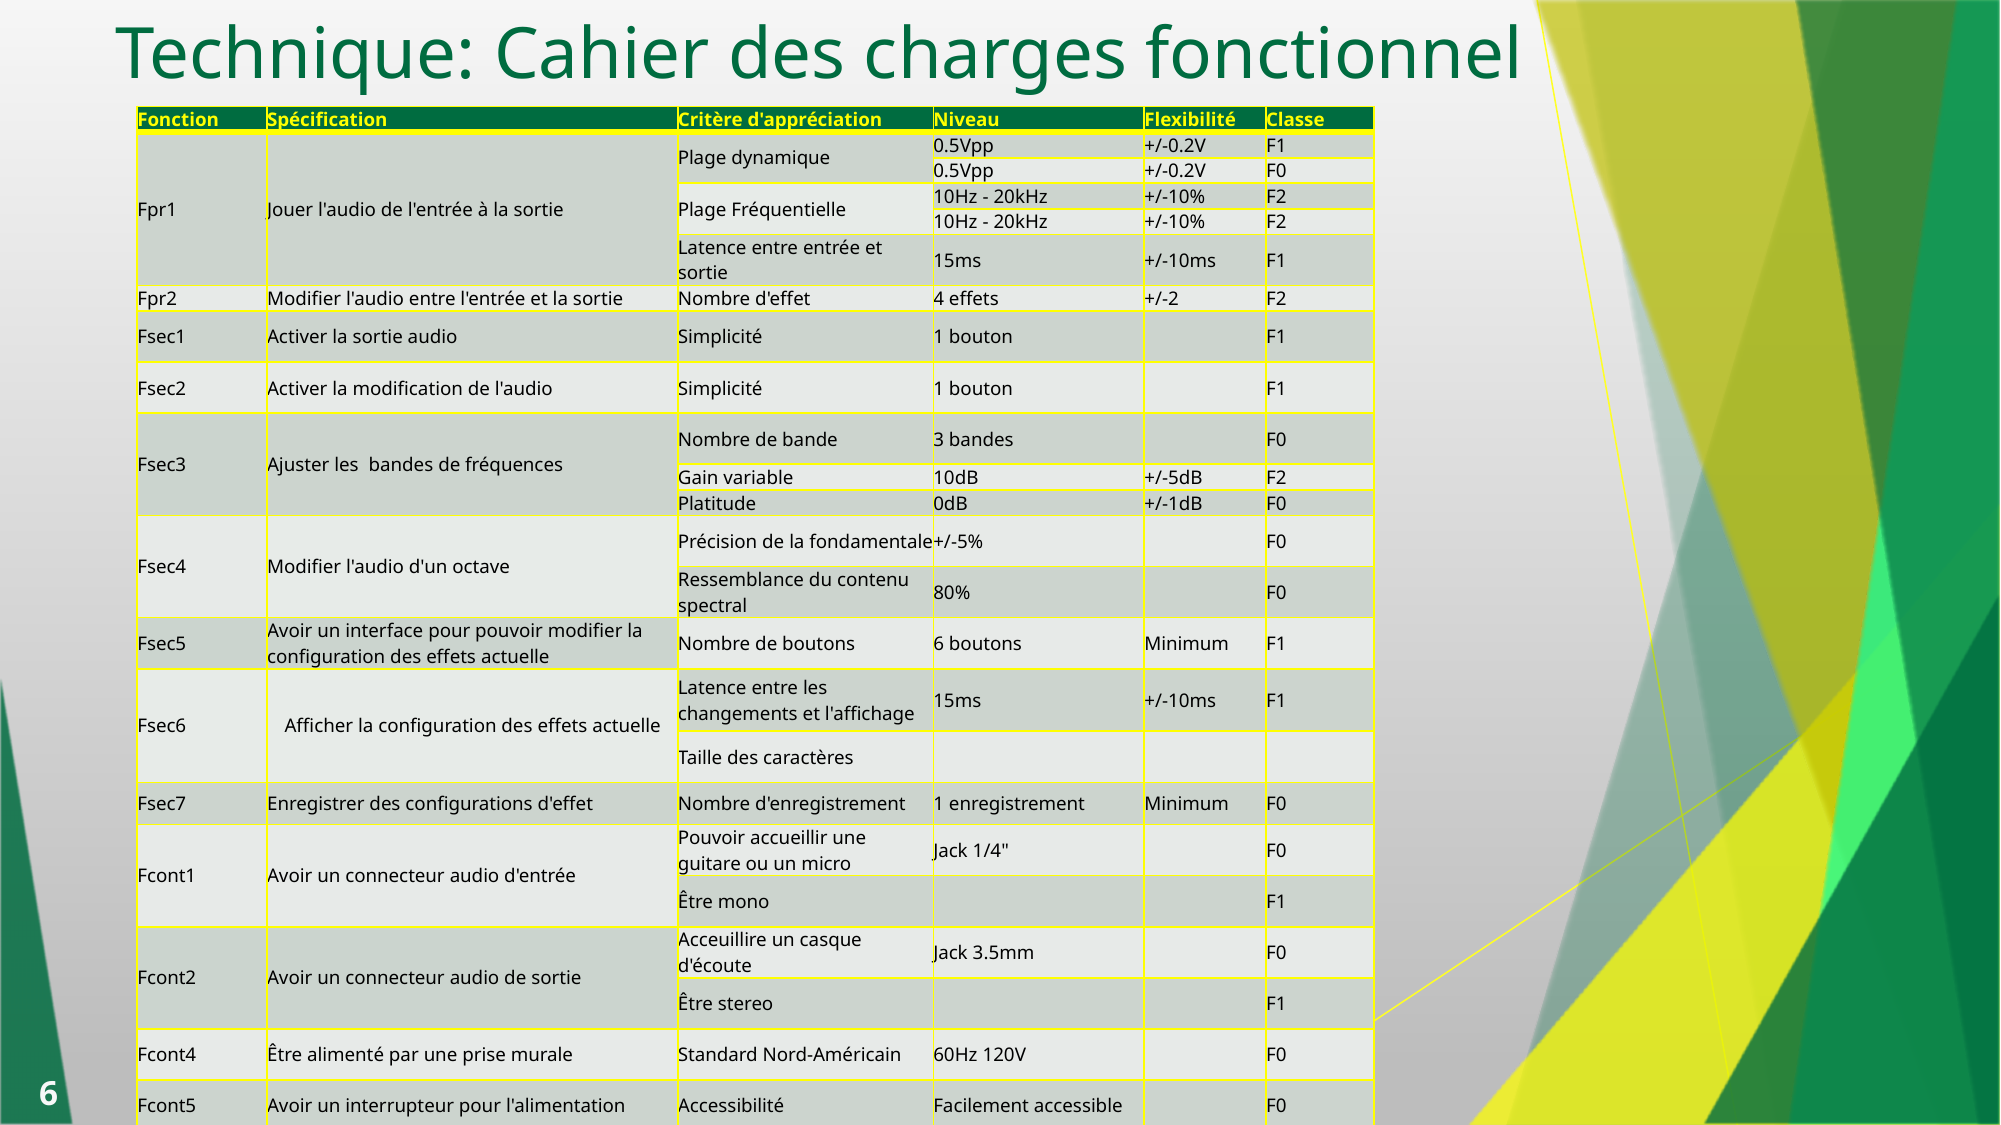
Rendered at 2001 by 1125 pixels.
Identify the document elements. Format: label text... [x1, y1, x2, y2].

table_header Flexibilité [1145, 107, 1265, 129]
table_cell Enregistrer des configurations d'effet [268, 783, 677, 824]
slide_number 6 [0, 1065, 74, 1125]
table_cell [1145, 414, 1265, 463]
table_cell Platitude [679, 491, 933, 515]
table_cell +/-10% [1145, 184, 1265, 208]
table_cell Précision de la fondamentale [679, 516, 933, 566]
table_cell Nombre de boutons [679, 618, 933, 668]
table_cell [1145, 928, 1265, 977]
table_cell [1145, 1081, 1265, 1125]
table_cell [1145, 312, 1265, 361]
table_cell Avoir un connecteur audio de sortie [268, 928, 677, 1028]
table_cell [934, 876, 1143, 926]
table_cell +/-1dB [1145, 491, 1265, 515]
table_cell Activer la sortie audio [268, 312, 677, 361]
table_cell +/-10ms [1145, 235, 1265, 285]
table_cell Afficher la configuration des effets actuelle [268, 670, 677, 782]
table_cell F1 [1267, 876, 1373, 926]
table_cell Jouer l'audio de l'entrée à la sortie [268, 135, 677, 285]
table_cell Ressemblance du contenu spectral [679, 567, 933, 617]
table_cell Plage Fréquentielle [679, 184, 933, 234]
table_cell 15ms [934, 235, 1143, 285]
table_cell 4 effets [934, 286, 1143, 310]
table_cell Être stereo [679, 979, 933, 1028]
table_cell F1 [1267, 235, 1373, 285]
table_cell Latence entre les changements et l'affichage [679, 670, 933, 730]
table_cell F0 [1267, 1030, 1373, 1079]
table_cell [934, 979, 1143, 1028]
table_cell F0 [1267, 491, 1373, 515]
table_cell F2 [1267, 465, 1373, 489]
table_cell Gain variable [679, 465, 933, 489]
table_cell F0 [1267, 928, 1373, 977]
table_cell F1 [1267, 979, 1373, 1028]
table_cell Minimum [1145, 783, 1265, 824]
table_cell 10dB [934, 465, 1143, 489]
table_cell Fsec7 [138, 783, 266, 824]
table_cell Activer la modification de l'audio [268, 363, 677, 412]
table_cell F1 [1267, 312, 1373, 361]
table_cell Simplicité [679, 363, 933, 412]
table_cell F0 [1267, 414, 1373, 463]
table_cell Fsec1 [138, 312, 266, 361]
table_cell F2 [1267, 210, 1373, 234]
table_cell F2 [1267, 184, 1373, 208]
table_cell Acceuillire un casque d'écoute [679, 928, 933, 977]
table_cell Jack 3.5mm [934, 928, 1143, 977]
table_cell F0 [1267, 1081, 1373, 1125]
table_cell +/-2 [1145, 286, 1265, 310]
table_cell 1 enregistrement [934, 783, 1143, 824]
table_cell +/-0.2V [1145, 135, 1265, 157]
table_cell 10Hz - 20kHz [934, 184, 1143, 208]
table_cell Fcont2 [138, 928, 266, 1028]
table_cell +/-5% [934, 516, 1143, 566]
table_cell Fsec2 [138, 363, 266, 412]
table_cell +/-5dB [1145, 465, 1265, 489]
table_cell [1145, 363, 1265, 412]
table_cell Simplicité [679, 312, 933, 361]
title Technique: Cahier des charges fonctionnel [100, 0, 1562, 195]
table_cell [934, 732, 1143, 782]
table_cell [1145, 825, 1265, 875]
table_cell 1 bouton [934, 363, 1143, 412]
table_cell +/-10% [1145, 210, 1265, 234]
table_cell Nombre d'effet [679, 286, 933, 310]
table_cell F0 [1267, 516, 1373, 566]
table_cell Taille des caractères [679, 732, 933, 782]
table_cell Jack 1/4" [934, 825, 1143, 875]
table_cell 0dB [934, 491, 1143, 515]
table_cell 10Hz - 20kHz [934, 210, 1143, 234]
table_cell Pouvoir accueillir une guitare ou un micro [679, 825, 933, 875]
table_cell Fcont4 [138, 1030, 266, 1079]
table_cell 1 bouton [934, 312, 1143, 361]
table_cell [1145, 567, 1265, 617]
table_cell Avoir un interface pour pouvoir modifier la configuration des effets actuelle [268, 618, 677, 668]
table_cell 15ms [934, 670, 1143, 730]
table_cell Modifier l'audio d'un octave [268, 516, 677, 617]
table_cell Modifier l'audio entre l'entrée et la sortie [268, 286, 677, 310]
table_cell Nombre de bande [679, 414, 933, 463]
table_cell [1145, 516, 1265, 566]
table_cell Fsec3 [138, 414, 266, 515]
table_cell [1145, 1030, 1265, 1079]
table_header Critère d'appréciation [679, 107, 933, 129]
table_cell Fsec5 [138, 618, 266, 668]
table_cell F2 [1267, 286, 1373, 310]
table_header Fonction [138, 107, 266, 129]
table_cell [1145, 979, 1265, 1028]
table_header Spécification [268, 107, 677, 129]
table_cell 60Hz 120V [934, 1030, 1143, 1079]
table_cell Être alimenté par une prise murale [268, 1030, 677, 1079]
table_cell 0.5Vpp [934, 135, 1143, 157]
table_cell Fpr1 [138, 135, 266, 285]
table_cell [1145, 876, 1265, 926]
table_cell +/-10ms [1145, 670, 1265, 730]
table_cell F0 [1267, 159, 1373, 182]
table_cell F0 [1267, 567, 1373, 617]
table_cell Avoir un connecteur audio d'entrée [268, 825, 677, 926]
table_cell [1267, 732, 1373, 782]
table_cell [1145, 732, 1265, 782]
table_cell +/-0.2V [1145, 159, 1265, 182]
table_cell Être mono [679, 876, 933, 926]
table_cell 0.5Vpp [934, 159, 1143, 182]
table_cell Fsec4 [138, 516, 266, 617]
table_cell 80% [934, 567, 1143, 617]
table_cell F1 [1267, 363, 1373, 412]
table_cell Fsec6 [138, 670, 266, 782]
table_cell Fcont1 [138, 825, 266, 926]
table_cell Nombre d'enregistrement [679, 783, 933, 824]
table_cell F1 [1267, 135, 1373, 157]
table_cell F0 [1267, 783, 1373, 824]
table_cell Ajuster les bandes de fréquences [268, 414, 677, 515]
table_cell F0 [1267, 825, 1373, 875]
table_cell Avoir un interrupteur pour l'alimentation [268, 1081, 677, 1125]
table_header Niveau [934, 107, 1143, 129]
table_cell F1 [1267, 618, 1373, 668]
table_cell Accessibilité [679, 1081, 933, 1125]
table_header Classe [1267, 107, 1373, 129]
table_cell F1 [1267, 670, 1373, 730]
table_cell Fpr2 [138, 286, 266, 310]
table_cell Latence entre entrée et sortie [679, 235, 933, 285]
table_cell Facilement accessible [934, 1081, 1143, 1125]
table_cell Plage dynamique [679, 135, 933, 182]
table_cell 3 bandes [934, 414, 1143, 463]
table_cell Fcont5 [138, 1081, 266, 1125]
table_cell Minimum [1145, 618, 1265, 668]
table_cell 6 boutons [934, 618, 1143, 668]
table_cell Standard Nord-Américain [679, 1030, 933, 1079]
